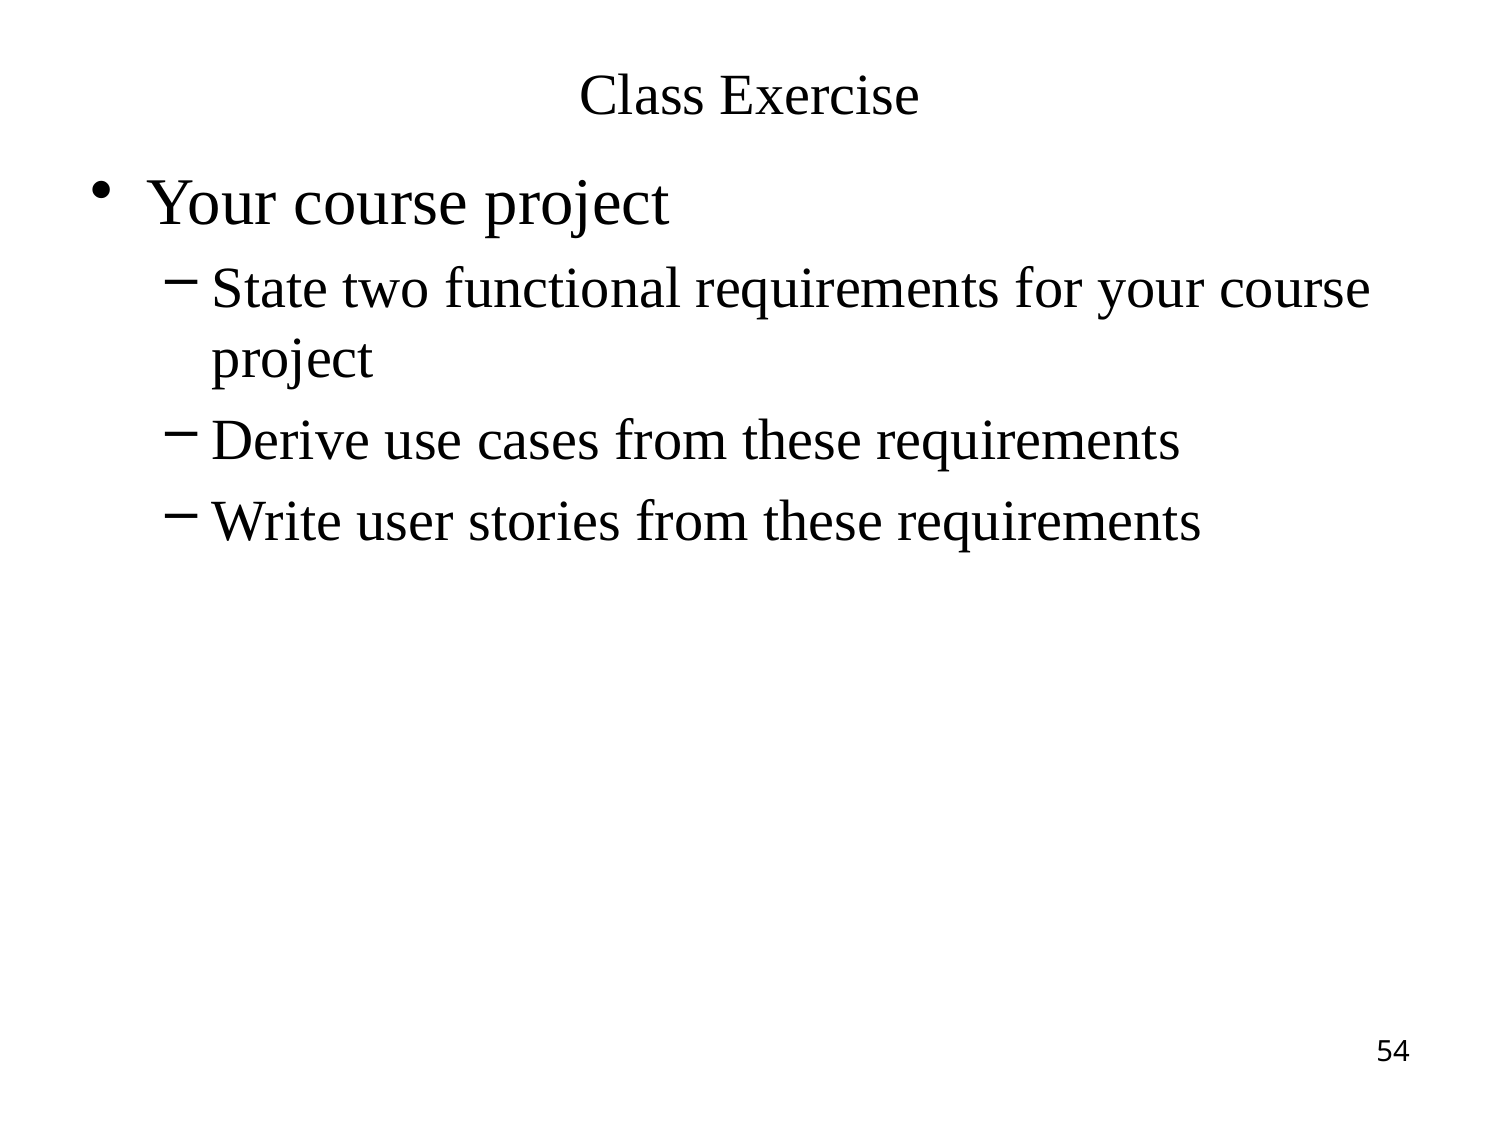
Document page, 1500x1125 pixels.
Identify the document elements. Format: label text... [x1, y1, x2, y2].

title Class Exercise [75, 45, 1425, 138]
slide_number 54 [1074, 1024, 1425, 1103]
list Your course project State two functional requirements for your course project Derive use cases from these requirements Write user stories from these requirements [75, 149, 1425, 1005]
